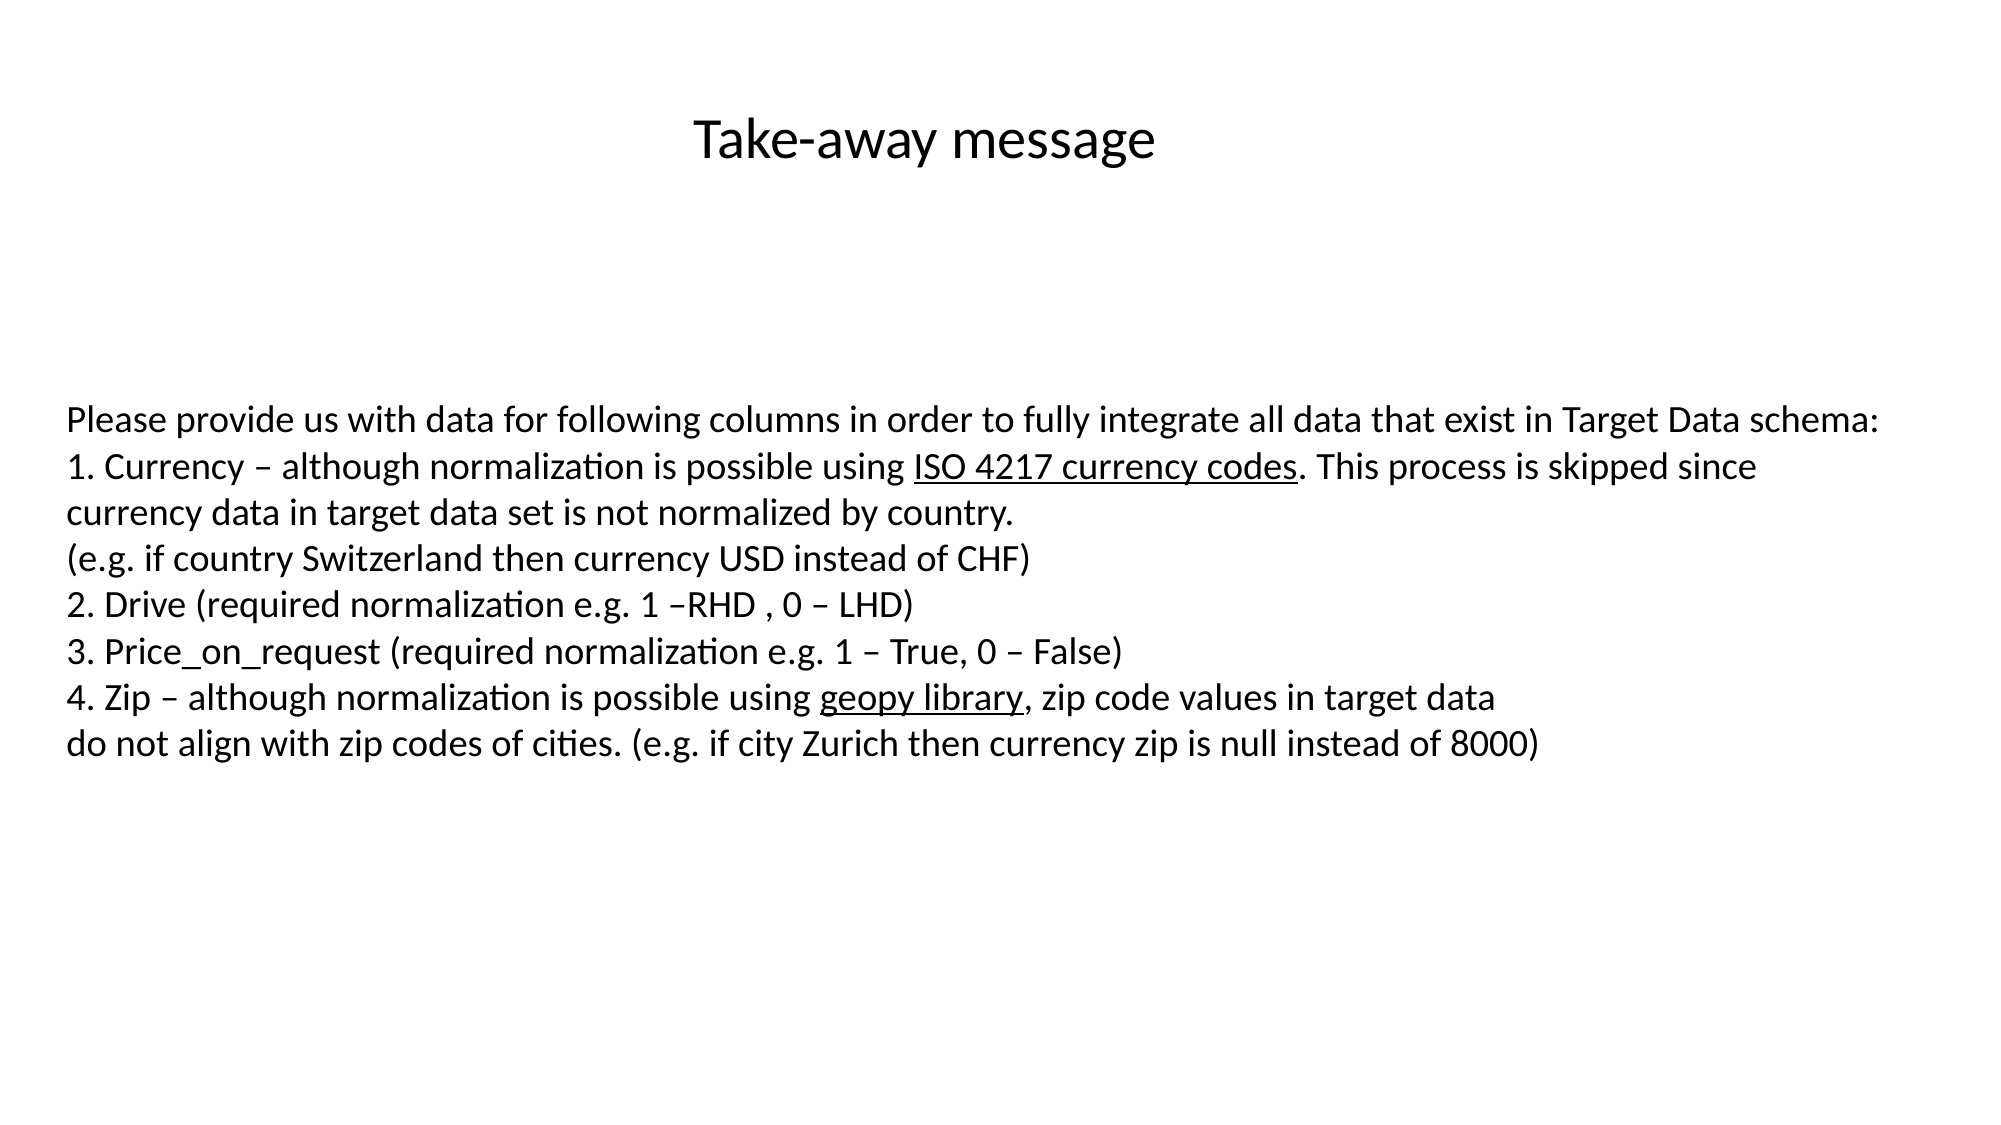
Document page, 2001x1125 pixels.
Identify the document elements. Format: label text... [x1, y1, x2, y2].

text_box Please provide us with data for following columns in order to fully integrate all data that exist in Target Data schema: 1. Currency – although normalization is possible using ISO 4217 currency codes. This process is skipped since currency data in target data set is not normalized by country. (e.g. if country Switzerland then currency USD instead of CHF) 2. Drive (required normalization e.g. 1 –RHD , 0 – LHD) 3. Price_on_request (required normalization e.g. 1 – True, 0 – False) 4. Zip – although normalization is possible using geopy library, zip code values in target data do not align with zip codes of cities. (e.g. if city Zurich then currency zip is null instead of 8000) [51, 386, 1896, 772]
text_box Take-away message [385, 92, 1466, 178]
